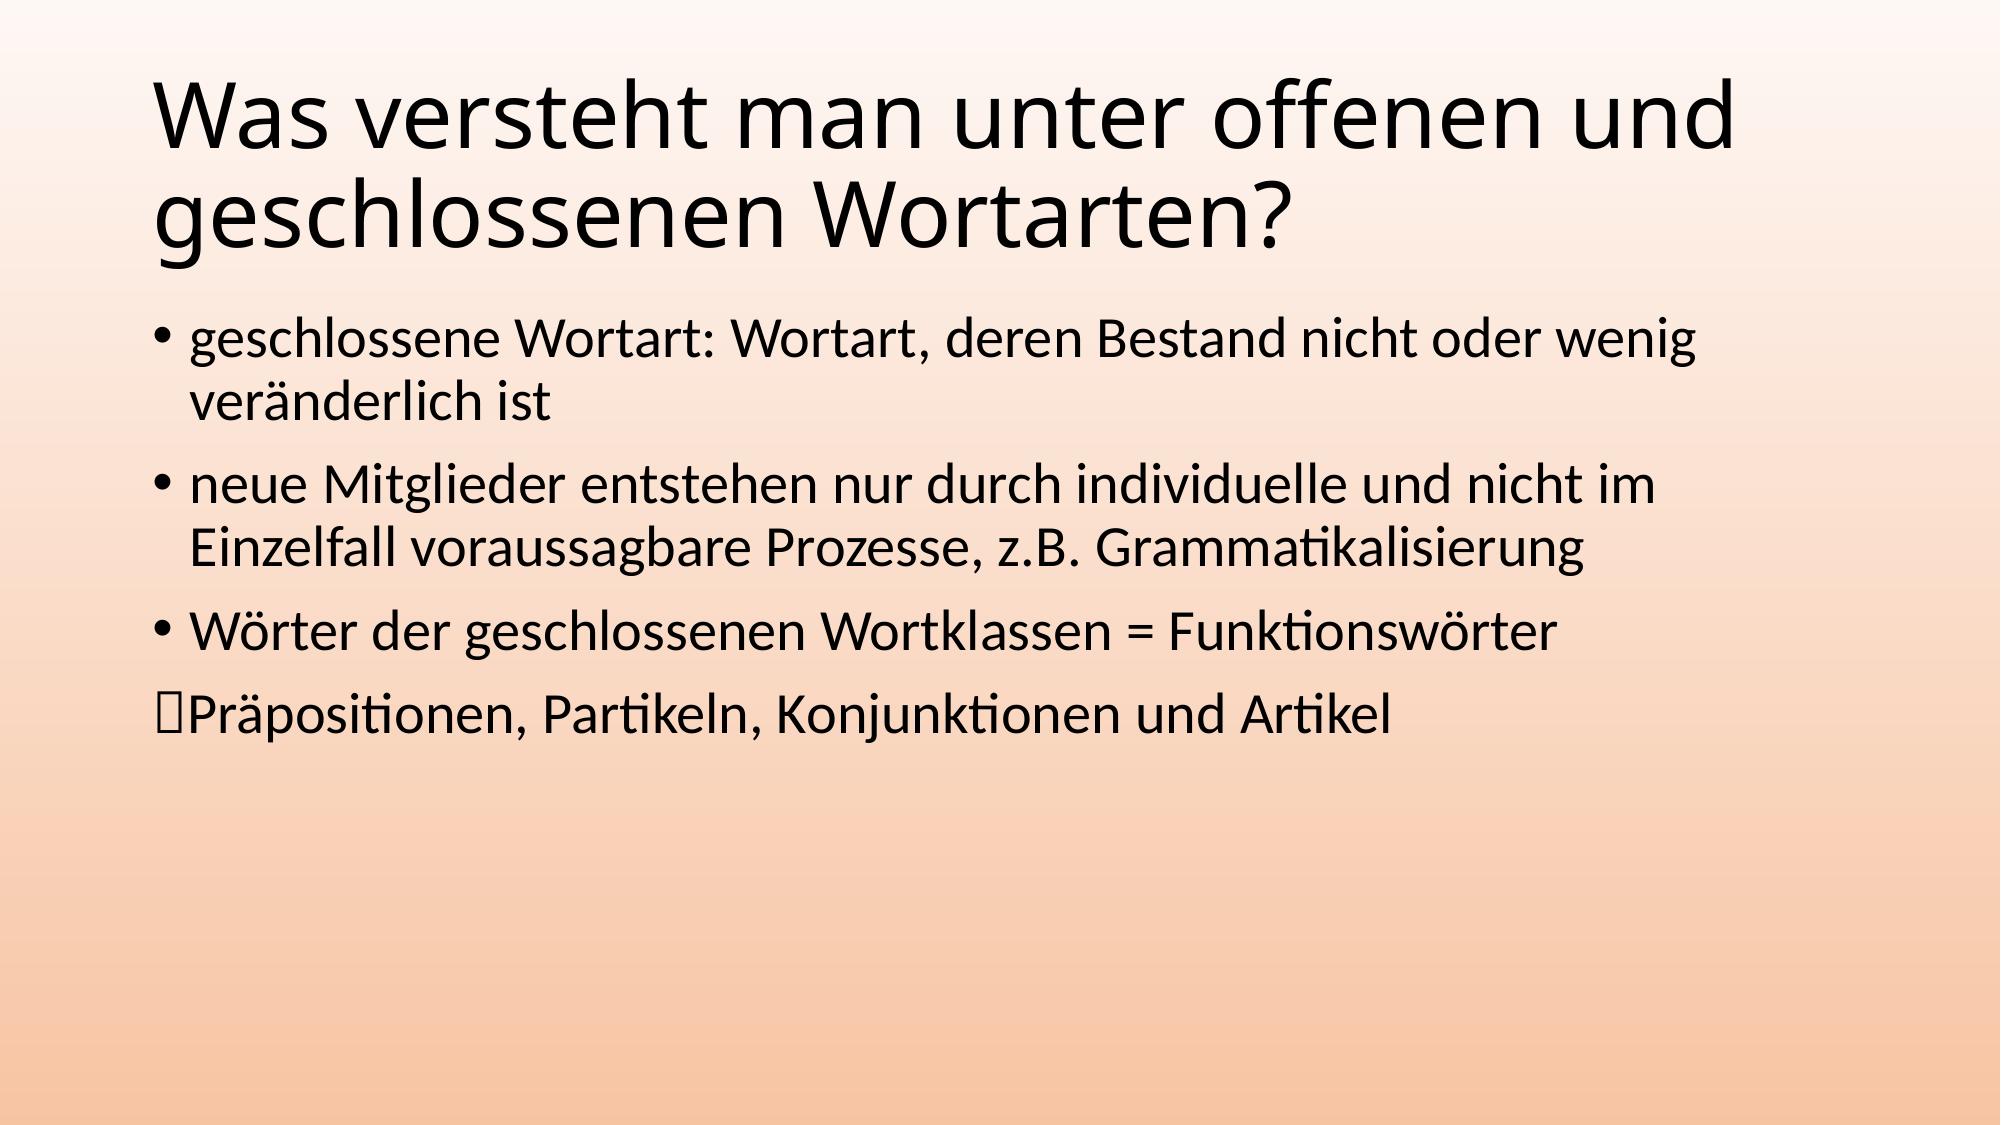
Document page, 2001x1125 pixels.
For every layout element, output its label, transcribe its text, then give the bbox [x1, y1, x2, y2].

list geschlossene Wortart: Wortart, deren Bestand nicht oder wenig veränderlich ist neue Mitglieder entstehen nur durch individuelle und nicht im Einzelfall voraussagbare Prozesse, z.B. Grammatikalisierung Wörter der geschlossenen Wortklassen = Funktionswörter Präpositionen, Partikeln, Konjunktionen und Artikel [137, 299, 1863, 1014]
title Was versteht man unter offenen und geschlossenen Wortarten? [137, 59, 1863, 278]
